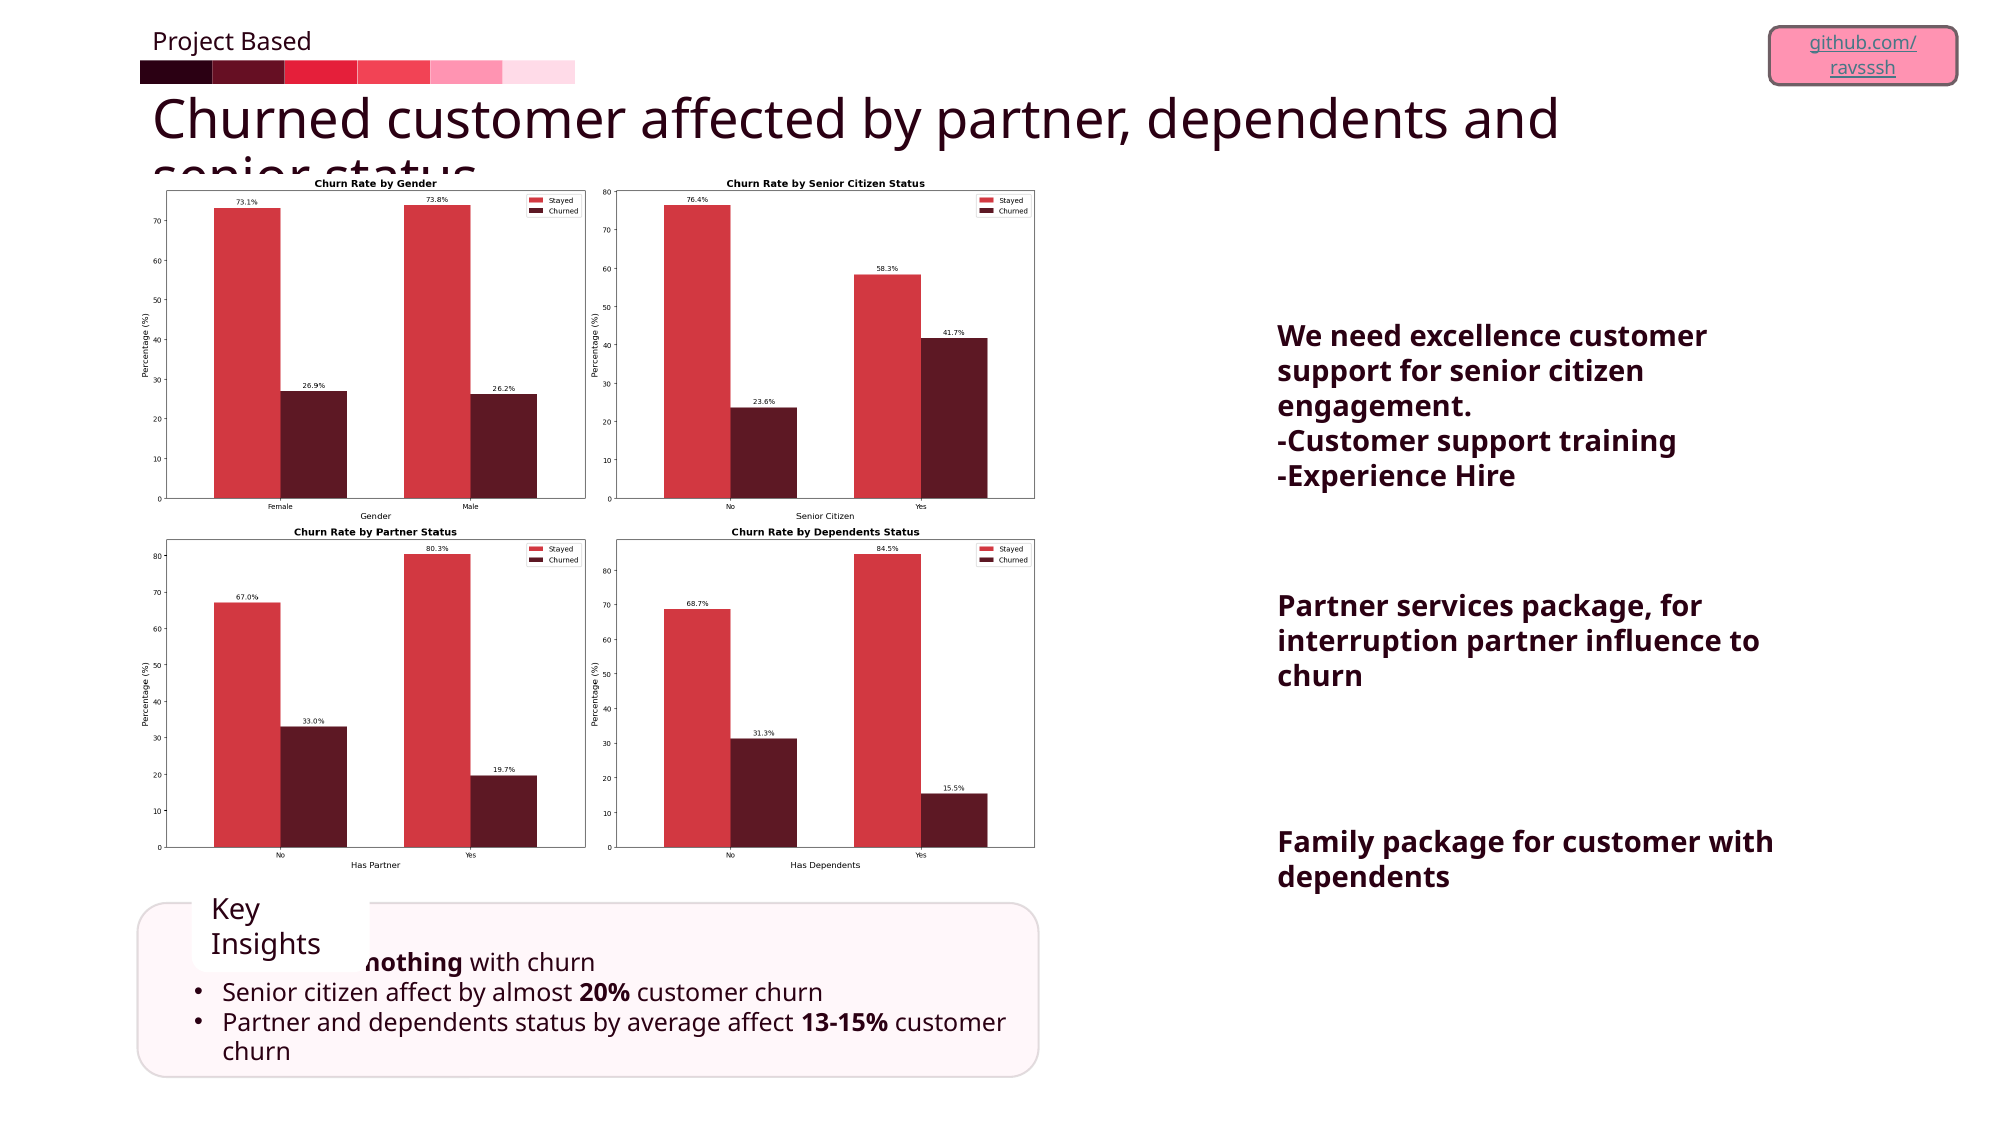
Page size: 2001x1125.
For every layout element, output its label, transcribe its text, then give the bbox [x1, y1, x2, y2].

list Project Based [137, 21, 500, 58]
text_box Key Insights [191, 878, 370, 973]
text_box We need excellence customer support for senior citizen engagement. -Customer support training -Experience Hire [1262, 310, 1783, 500]
text_box [135, 901, 1026, 1079]
title Churned customer affected by partner, dependents and senior status [137, 83, 1717, 217]
text_box Family package for customer with dependents [1262, 816, 1803, 901]
picture [136, 173, 1040, 875]
text_box [370, 901, 1041, 1057]
text_box Partner services package, for interruption partner influence to churn [1262, 580, 1803, 700]
text_box Gender has nothing with churn Senior citizen affect by almost 20% customer churn Partner and dependents status by average affect 13-15% customer churn [179, 938, 1039, 1074]
